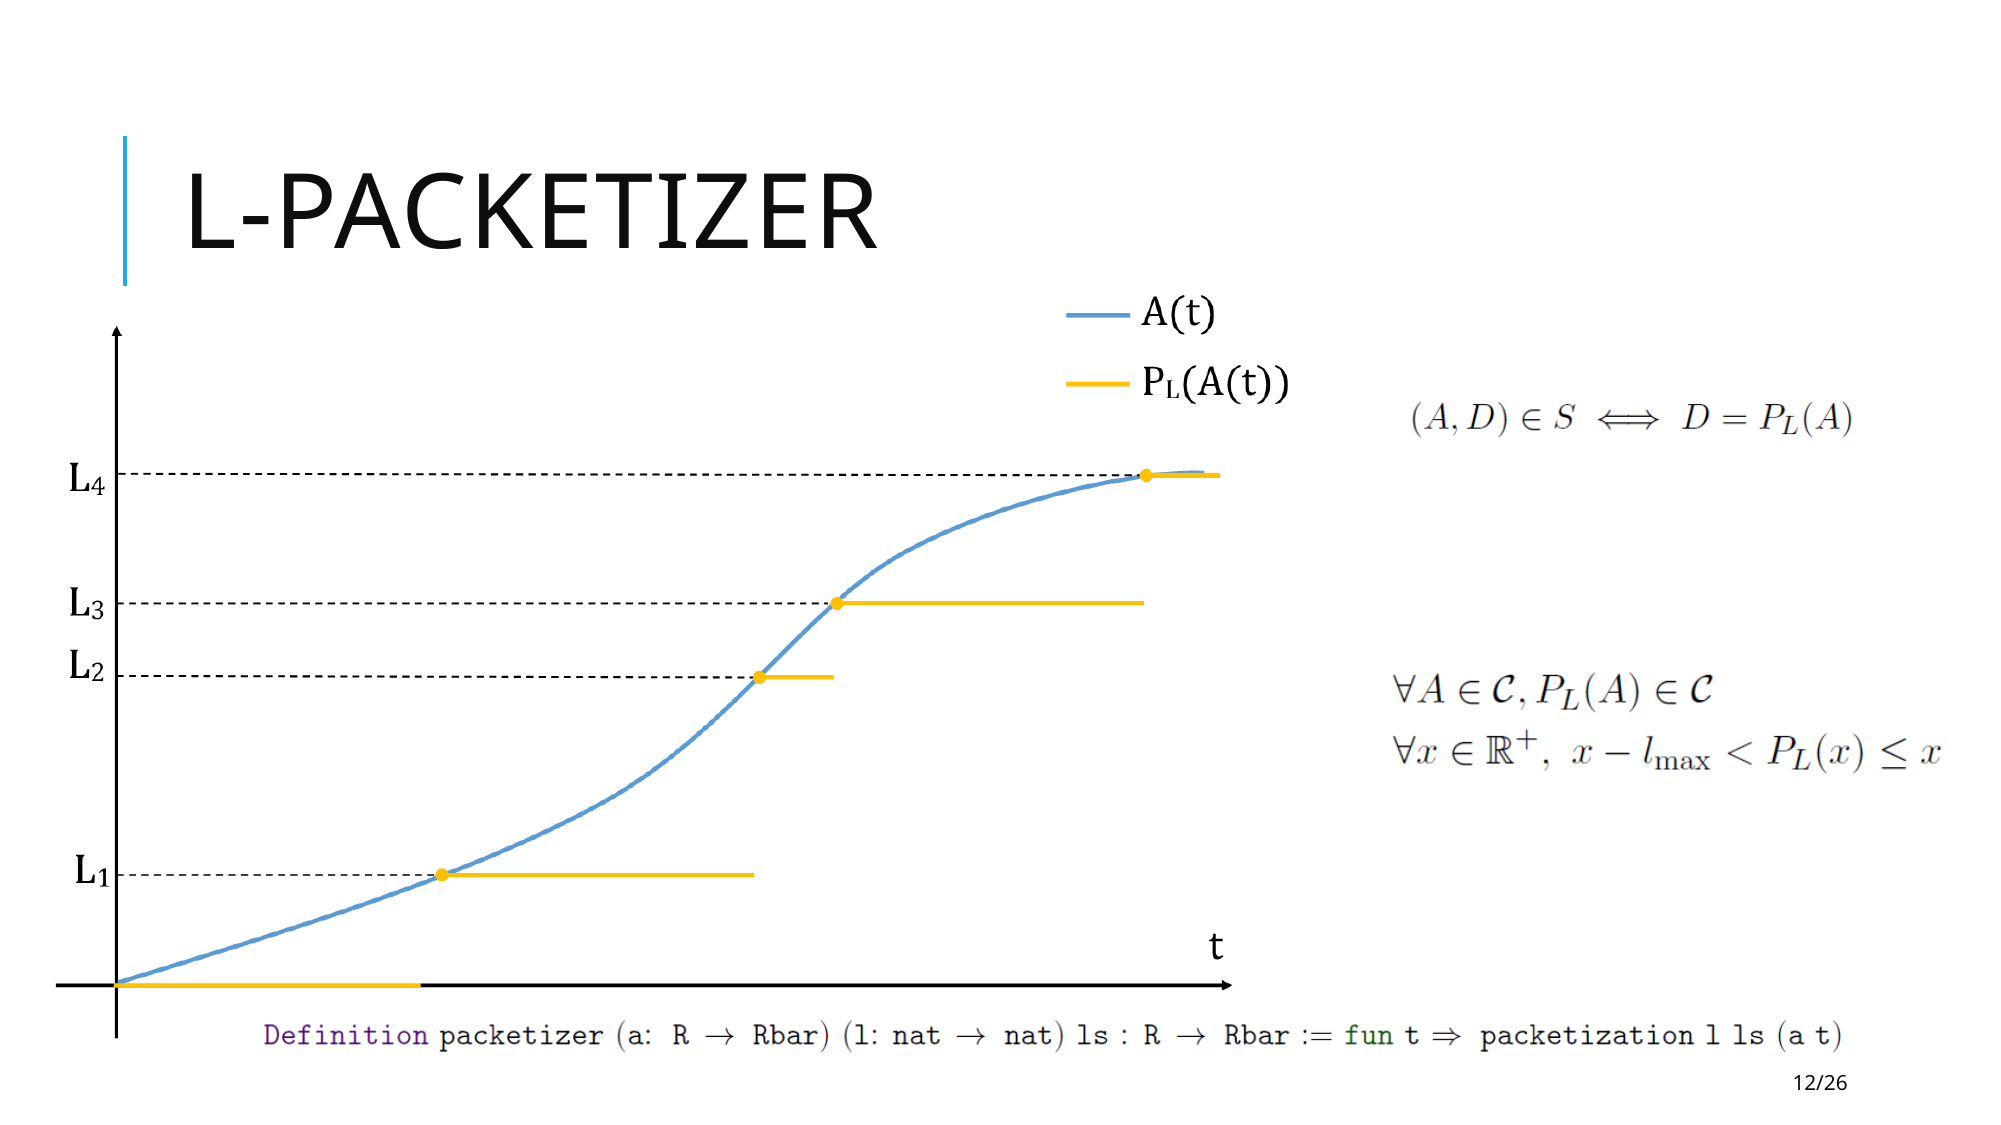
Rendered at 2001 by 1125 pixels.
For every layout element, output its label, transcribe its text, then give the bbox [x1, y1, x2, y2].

picture [1378, 657, 1958, 784]
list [41, 289, 1298, 1061]
picture [1403, 388, 1863, 448]
picture [250, 1013, 1846, 1060]
title L-packetizer [168, 96, 1763, 342]
slide_number 12/26 [1777, 1061, 1938, 1107]
